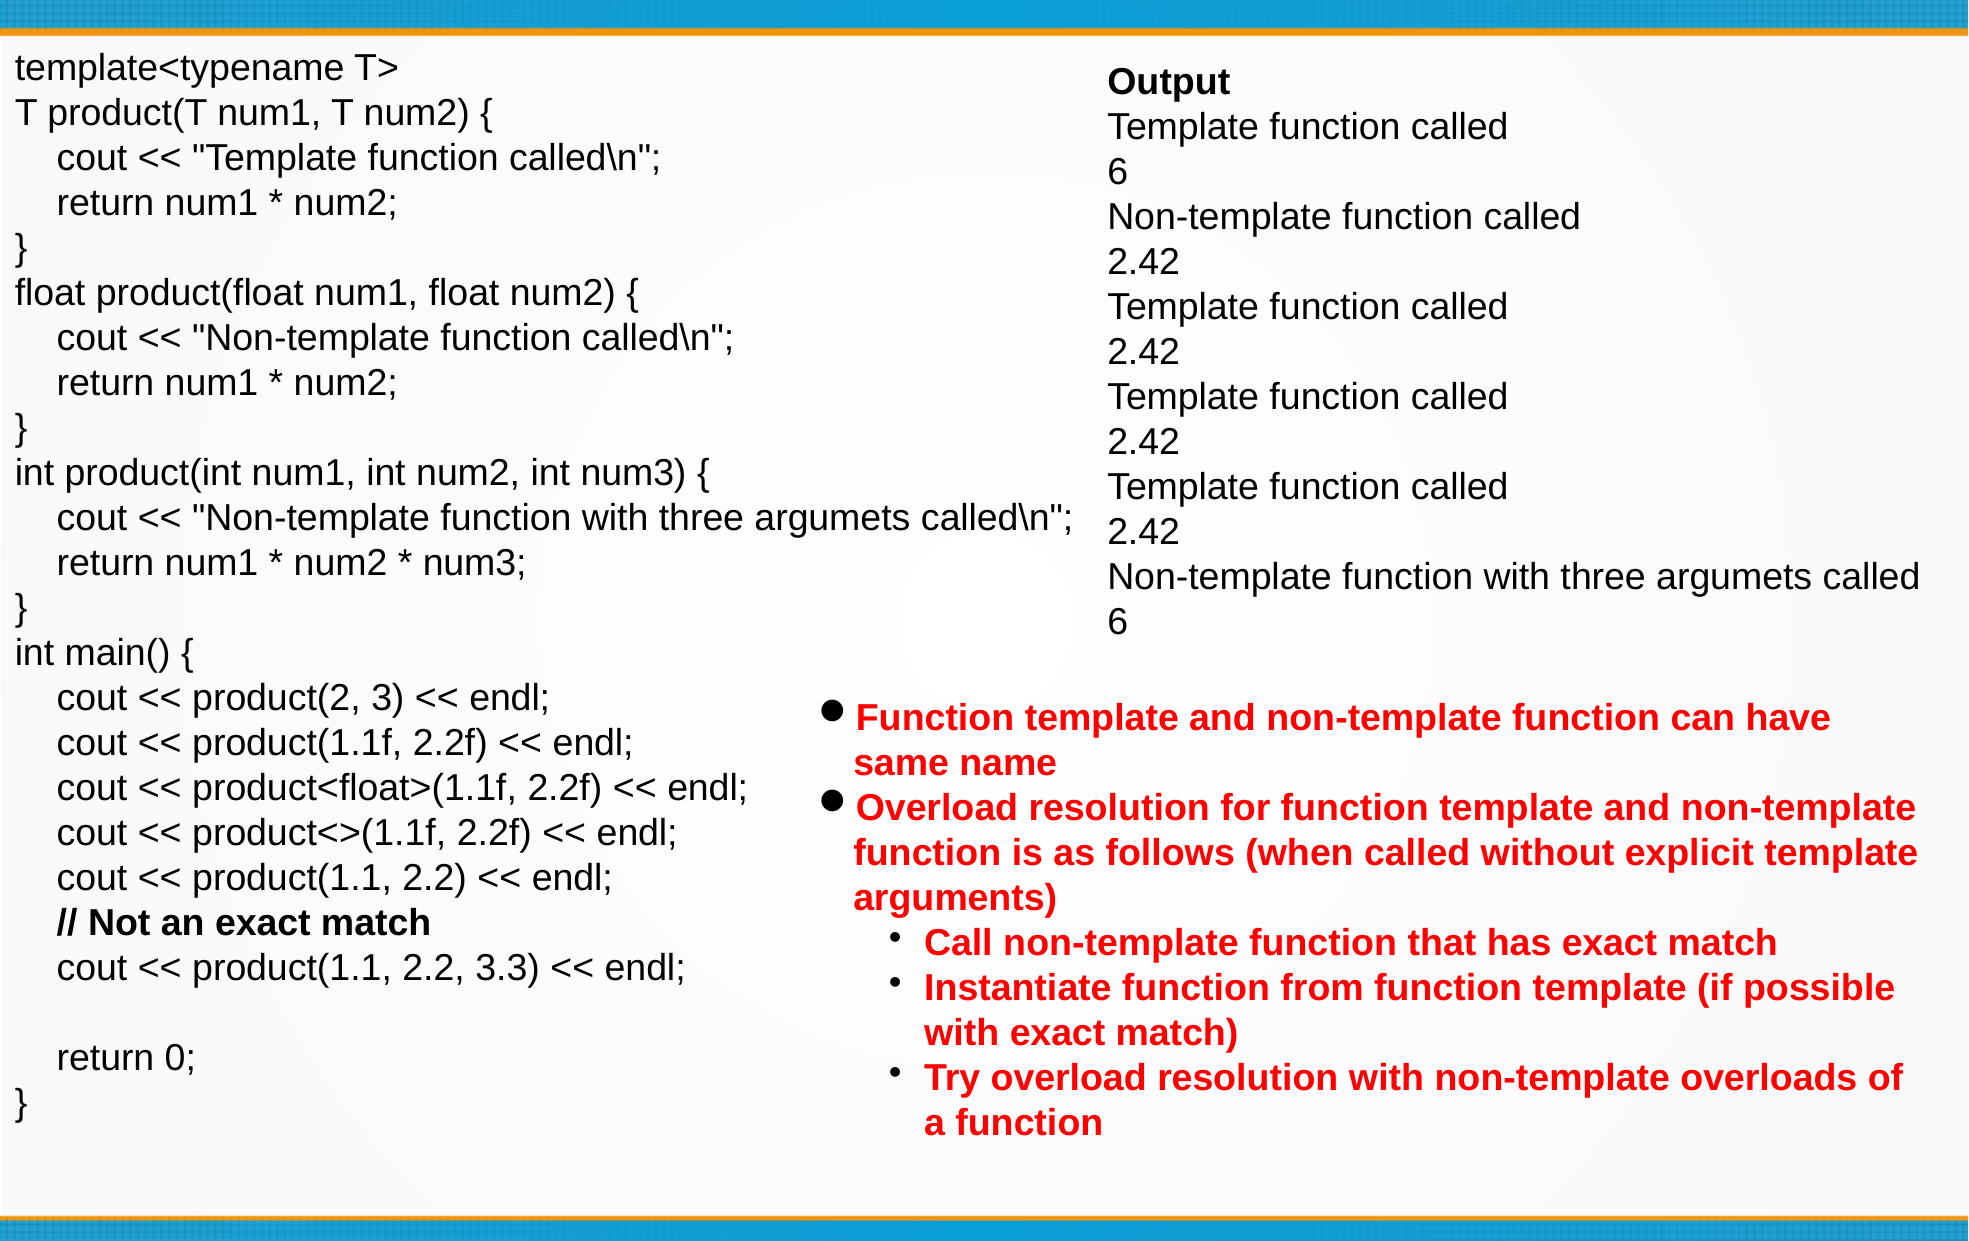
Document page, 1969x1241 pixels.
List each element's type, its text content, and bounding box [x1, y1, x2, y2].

text_box [1157, 555, 1866, 685]
picture [0, 0, 1969, 1241]
text_box template<typename T> T product(T num1, T num2) { cout << "Template function called\n"; return num1 * num2; } float product(float num1, float num2) { cout << "Non-template function called\n"; return num1 * num2; } int product(int num1, int num2, int num3) { cout << "Non-template function with three argumets called\n"; return num1 * num2 * num3; } int main() { cout << product(2, 3) << endl; cout << product(1.1f, 2.2f) << endl; cout << product<float>(1.1f, 2.2f) << endl; cout << product<>(1.1f, 2.2f) << endl; cout << product(1.1, 2.2) << endl; // Not an exact match cout << product(1.1, 2.2, 3.3) << endl; return 0; } [0, 35, 1157, 1216]
text_box Output Template function called 6 Non-template function called 2.42 Template function called 2.42 Template function called 2.42 Template function called 2.42 Non-template function with three argumets called 6 [1092, 49, 1955, 555]
text_box Function template and non-template function can have same name Overload resolution for function template and non-template function is as follows (when called without explicit template arguments) Call non-template function that has exact match Instantiate function from function template (if possible with exact match) Try overload resolution with non-template overloads of a function [803, 685, 1937, 1205]
